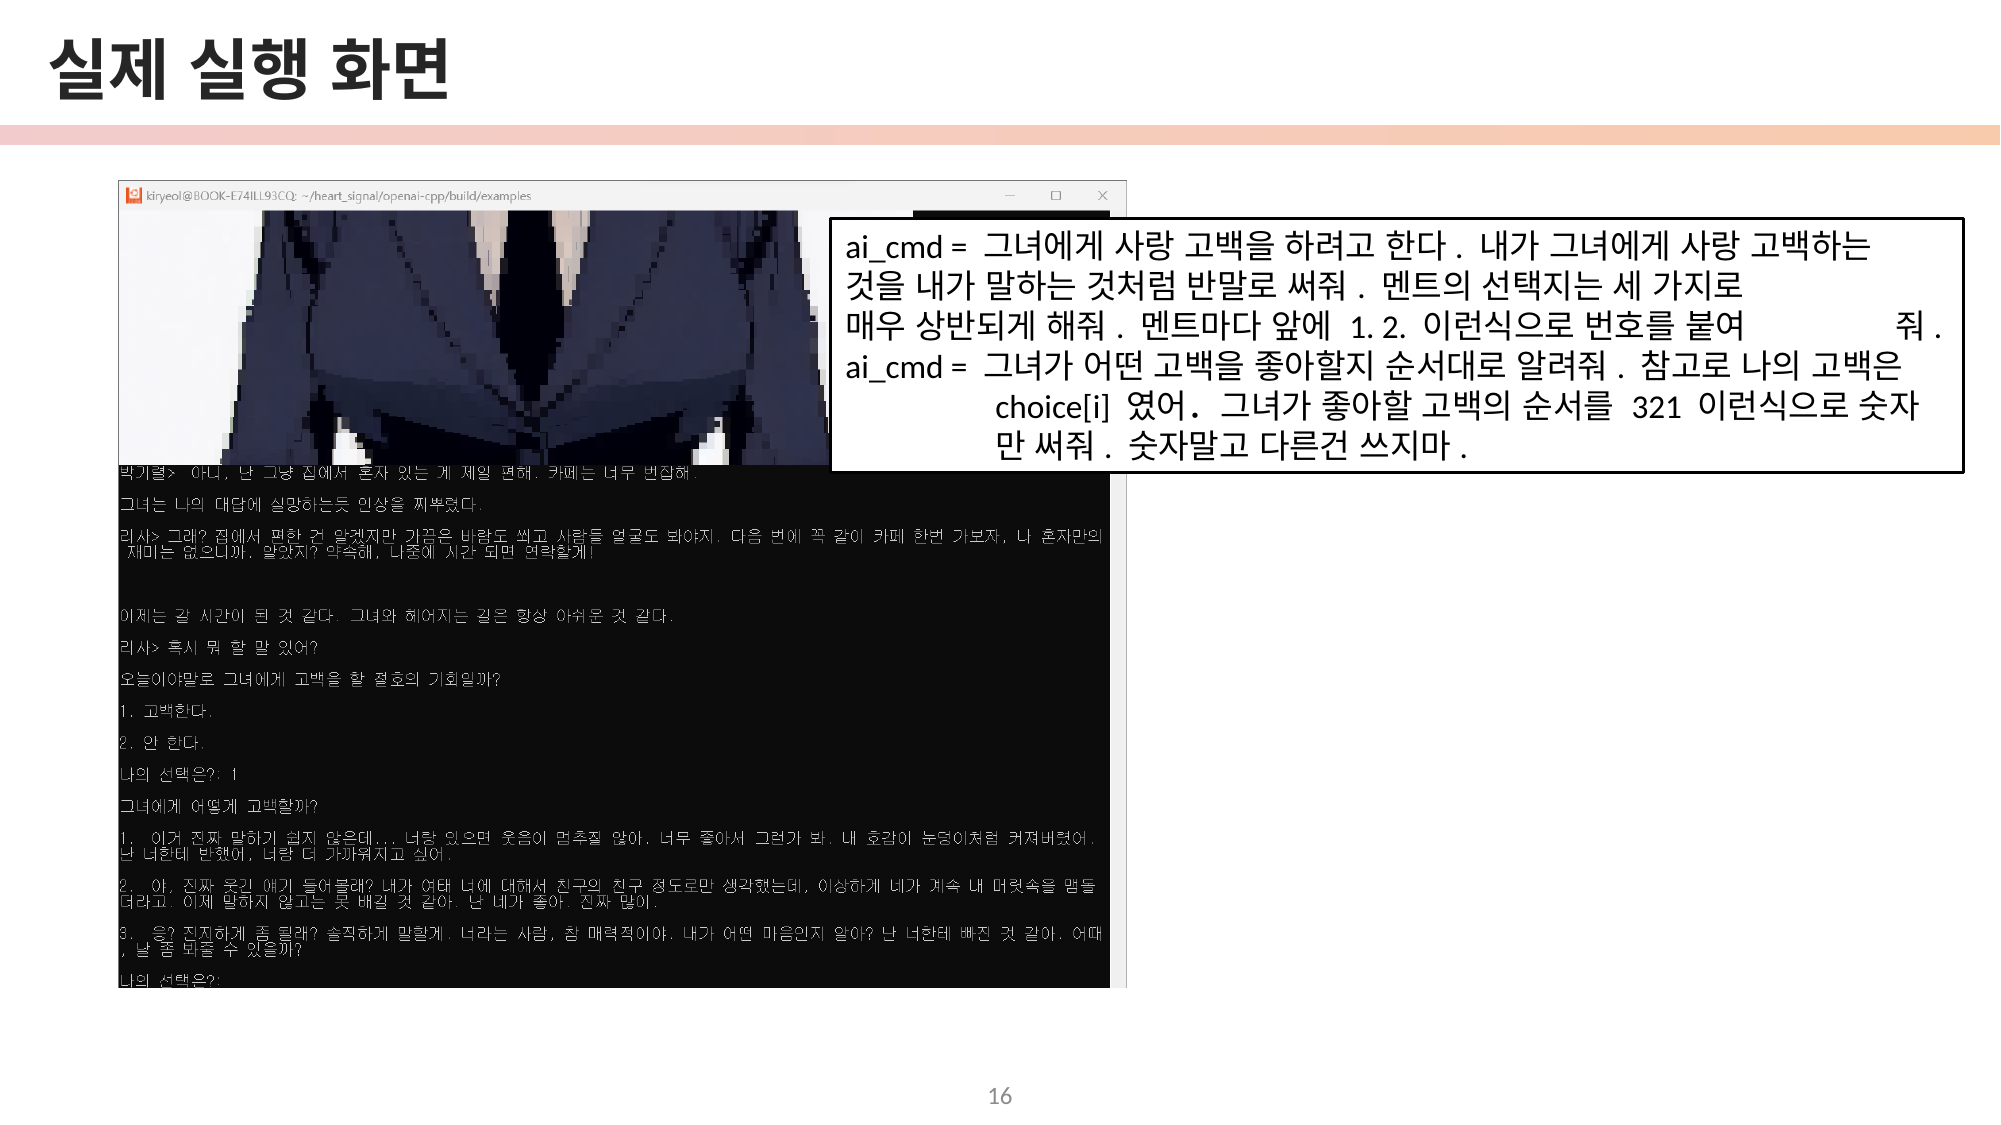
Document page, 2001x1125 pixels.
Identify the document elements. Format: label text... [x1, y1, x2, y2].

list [118, 180, 1127, 988]
text_box ai_cmd = 그녀에게 사랑 고백을 하려고 한다. 내가 그녀에게 사랑 고백하는 것을 내가 말하는 것처럼 반말로 써줘. 멘트의 선택지는 세 가지로 매우 상반되게 해줘. 멘트마다 앞에 1. 2. 이런식으로 번호를 붙여 줘. ai_cmd = 그녀가 어떤 고백을 좋아할지 순서대로 알려줘. 참고로 나의 고백은 choice[i] 였어．그녀가 좋아할 고백의 순서를 321 이런식으로 숫자 만 써줘. 숫자말고 다른건 쓰지마. [1127, 218, 1964, 473]
title 실제 실행 화면 [32, 24, 1964, 121]
slide_number 16 [925, 1065, 1075, 1125]
